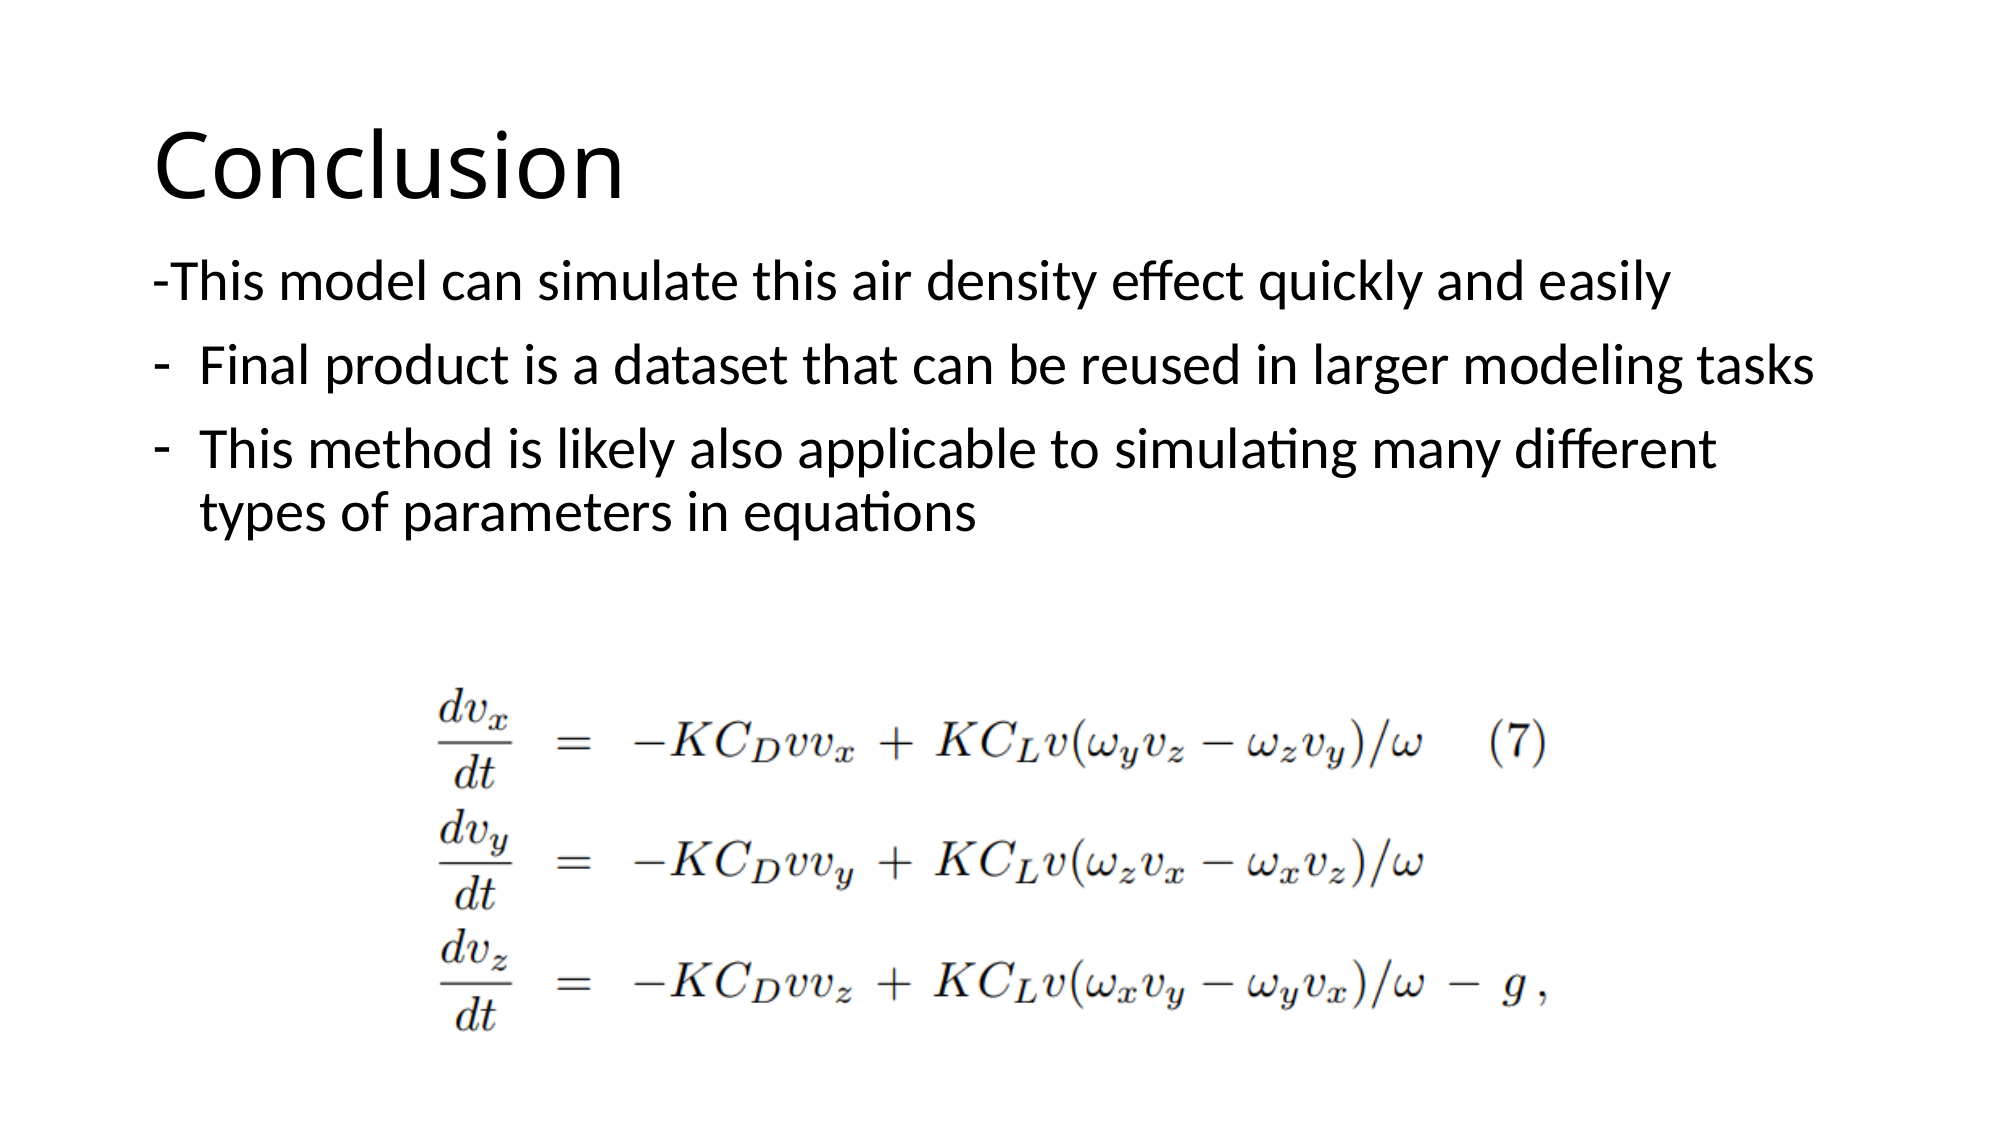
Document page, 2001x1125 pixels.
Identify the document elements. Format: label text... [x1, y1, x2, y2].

picture [431, 651, 1569, 1066]
title Conclusion [137, 59, 1863, 242]
list -This model can simulate this air density effect quickly and easily Final product is a dataset that can be reused in larger modeling tasks This method is likely also applicable to simulating many different types of parameters in equations [137, 242, 1863, 957]
